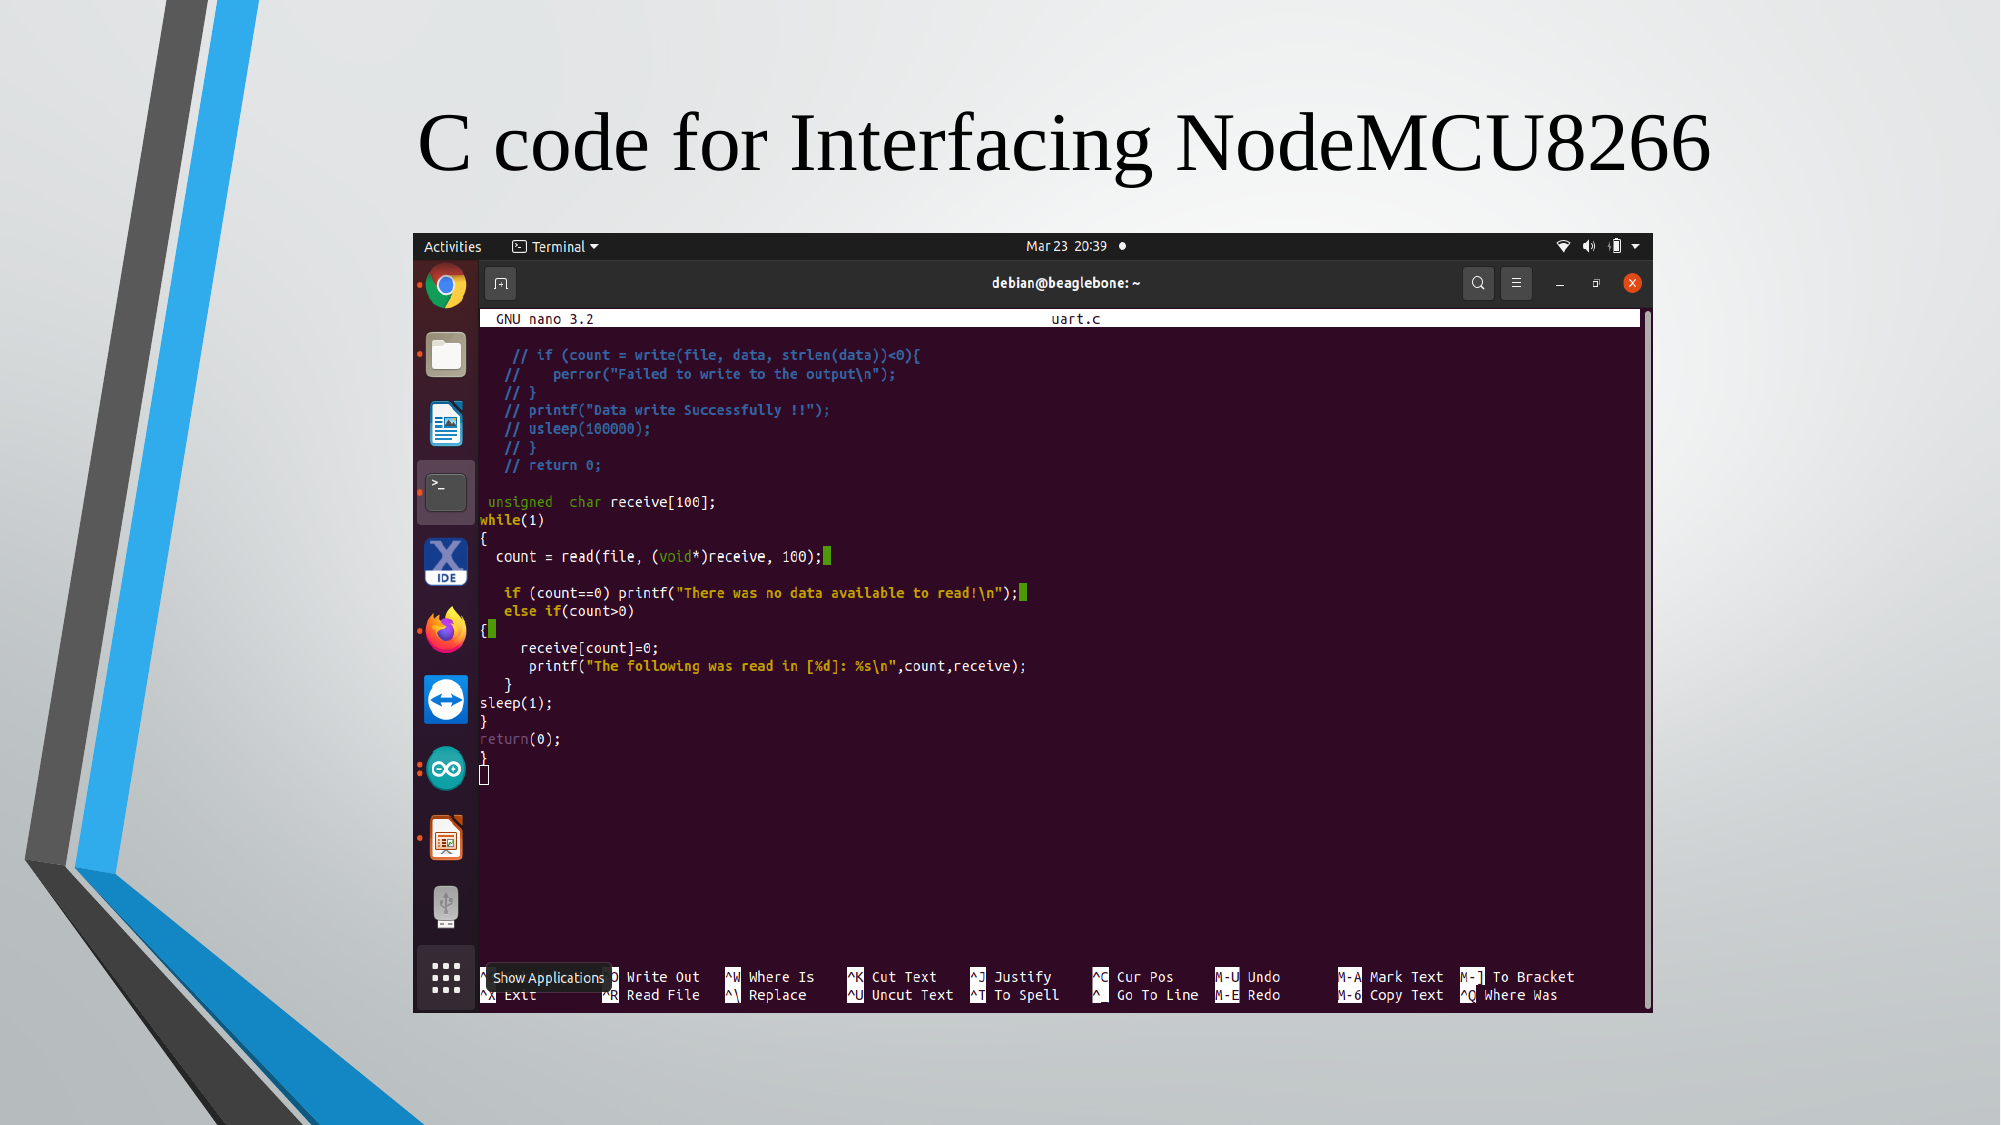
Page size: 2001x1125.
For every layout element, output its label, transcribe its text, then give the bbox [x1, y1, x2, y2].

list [412, 232, 1653, 1014]
title C code for Interfacing NodeMCU8266 [243, 23, 1887, 252]
